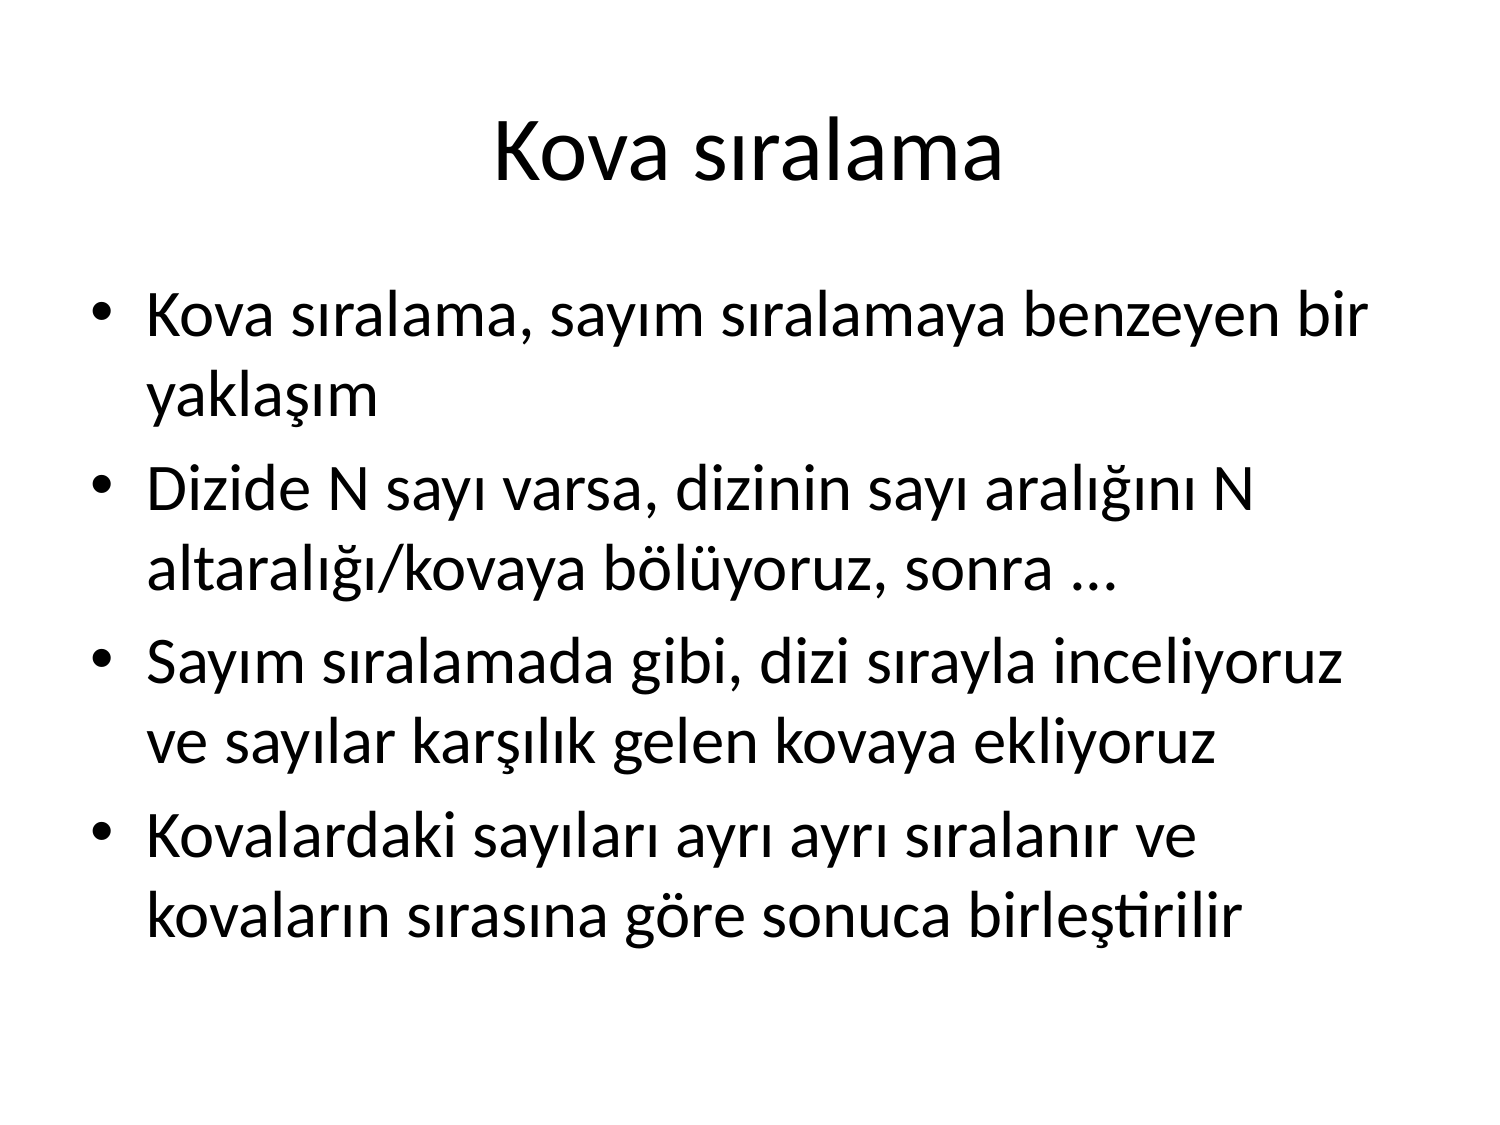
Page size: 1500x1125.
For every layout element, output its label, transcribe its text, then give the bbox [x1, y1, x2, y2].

list Kova sıralama, sayım sıralamaya benzeyen bir yaklaşım Dizide N sayı varsa, dizinin sayı aralığını N altaralığı/kovaya bölüyoruz, sonra ... Sayım sıralamada gibi, dizi sırayla inceliyoruz ve sayılar karşılık gelen kovaya ekliyoruz Kovalardaki sayıları ayrı ayrı sıralanır ve kovaların sırasına göre sonuca birleştirilir [75, 262, 1425, 1038]
title Kova sıralama [75, 50, 1425, 238]
